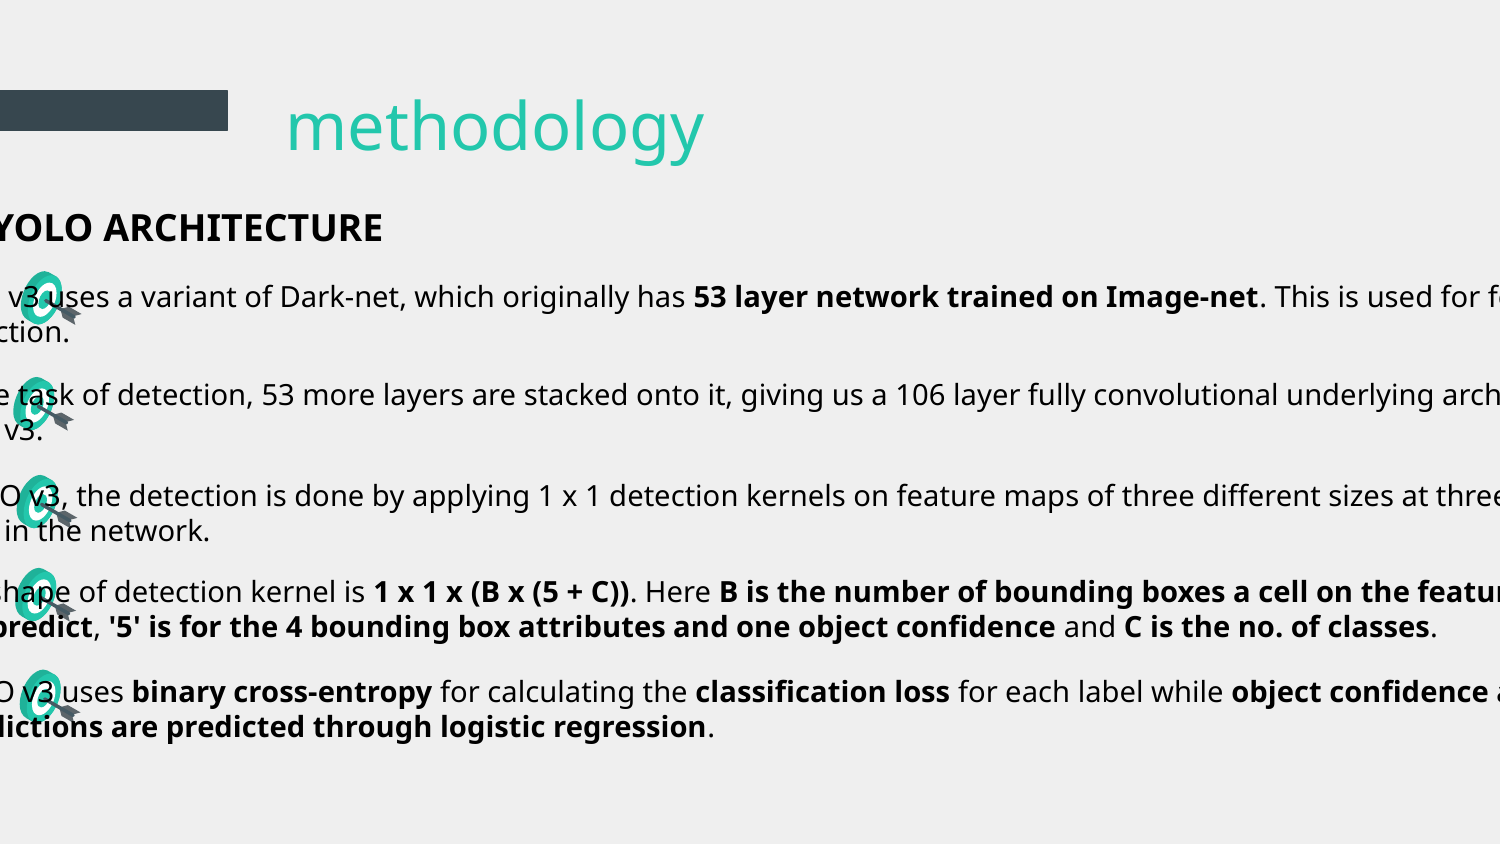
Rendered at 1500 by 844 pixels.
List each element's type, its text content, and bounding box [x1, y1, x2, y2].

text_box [19, 669, 81, 724]
text_box YOLO ARCHITECTURE [0, 196, 399, 257]
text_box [15, 567, 77, 622]
text_box For the task of detection, 53 more layers are stacked onto it, giving us a 106 layer fully convolutional underlying architecture for YOLO v3. [0, 368, 1500, 454]
title methodology [270, 56, 895, 139]
text_box In YOLO v3, the detection is done by applying 1 x 1 detection kernels on feature maps of three different sizes at three different places in the network. [0, 469, 1500, 555]
text_box YOLO v3 uses a variant of Dark-net, which originally has 53 layer network trained on Image-net. This is used for feature extraction. [0, 271, 1500, 368]
text_box The shape of detection kernel is 1 x 1 x (B x (5 + C)). Here B is the number of bounding boxes a cell on the feature map can predict, '5' is for the 4 bounding box attributes and one object confidence and C is the no. of classes. [0, 565, 1500, 651]
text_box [13, 376, 75, 431]
text_box YOLO v3 uses binary cross-entropy for calculating the classification loss for each label while object confidence and class predictions are predicted through logistic regression. [0, 665, 1500, 751]
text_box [16, 474, 78, 529]
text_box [20, 270, 82, 326]
